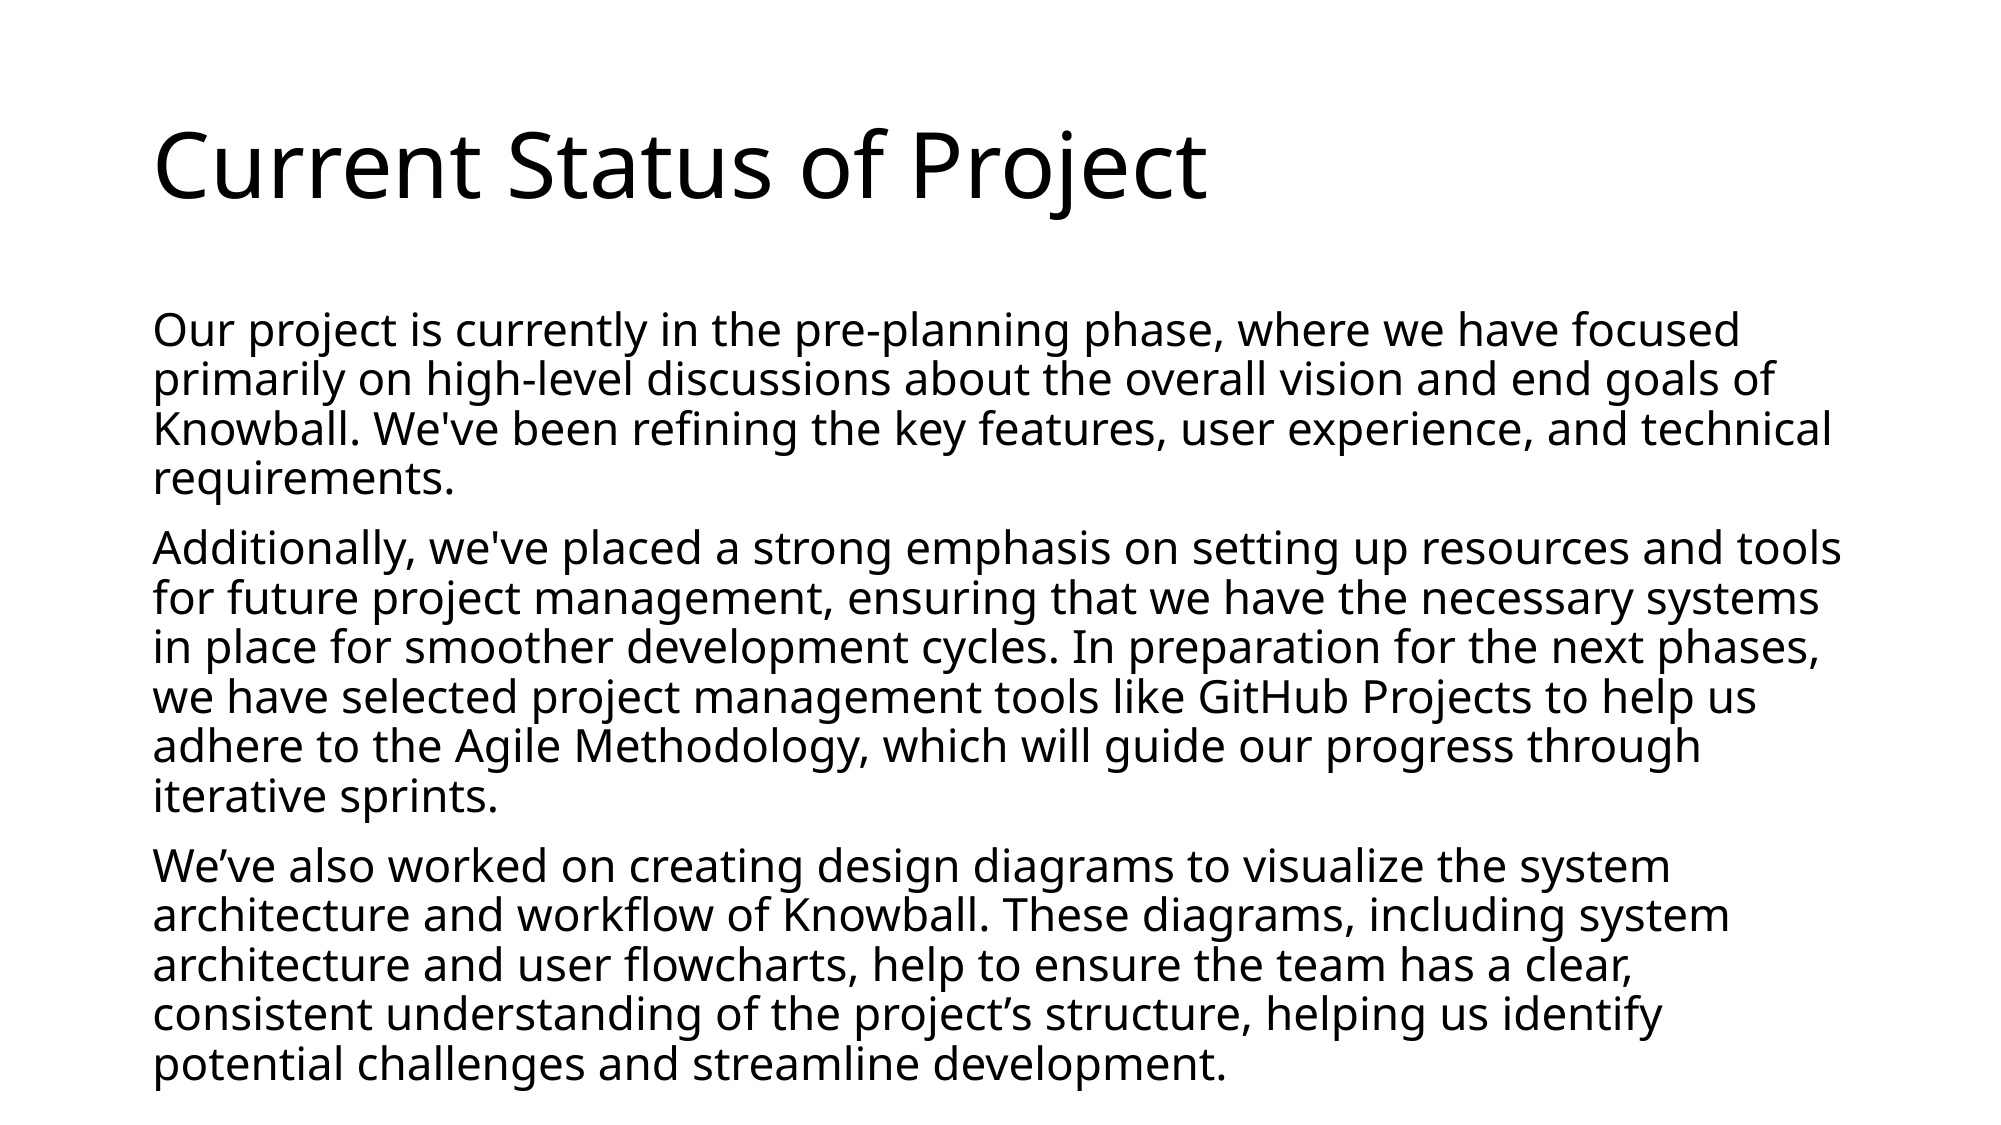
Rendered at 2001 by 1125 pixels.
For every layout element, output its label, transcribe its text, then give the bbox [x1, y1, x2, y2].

list Our project is currently in the pre-planning phase, where we have focused primarily on high-level discussions about the overall vision and end goals of Knowball. We've been refining the key features, user experience, and technical requirements. Additionally, we've placed a strong emphasis on setting up resources and tools for future project management, ensuring that we have the necessary systems in place for smoother development cycles. In preparation for the next phases, we have selected project management tools like GitHub Projects to help us adhere to the Agile Methodology, which will guide our progress through iterative sprints. We’ve also worked on creating design diagrams to visualize the system architecture and workflow of Knowball. These diagrams, including system architecture and user flowcharts, help to ensure the team has a clear, consistent understanding of the project’s structure, helping us identify potential challenges and streamline development. [137, 299, 1863, 1014]
title Current Status of Project [137, 59, 1863, 278]
